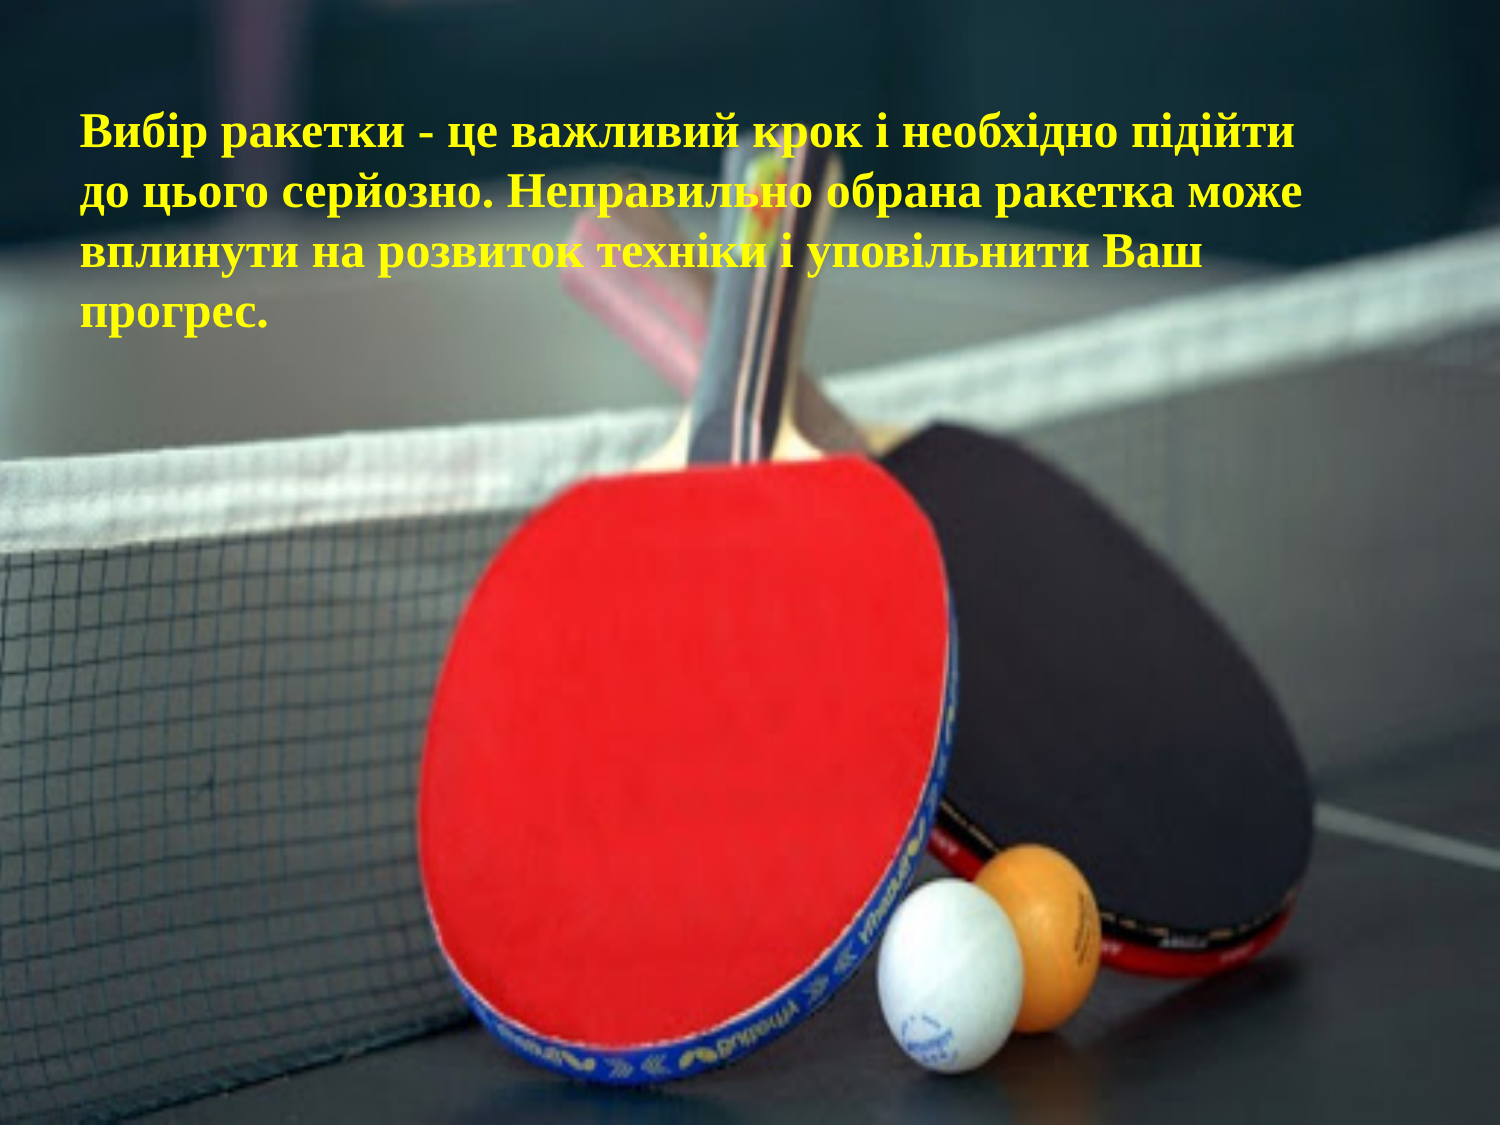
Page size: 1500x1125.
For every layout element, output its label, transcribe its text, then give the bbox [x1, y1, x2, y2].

picture [0, 0, 1500, 1125]
text_box Вибір ракетки - це важливий крок і необхідно підійти до цього серйозно. Неправильно обрана ракетка може вплинути на розвиток техніки і уповільнити Ваш прогрес. [64, 89, 1353, 345]
